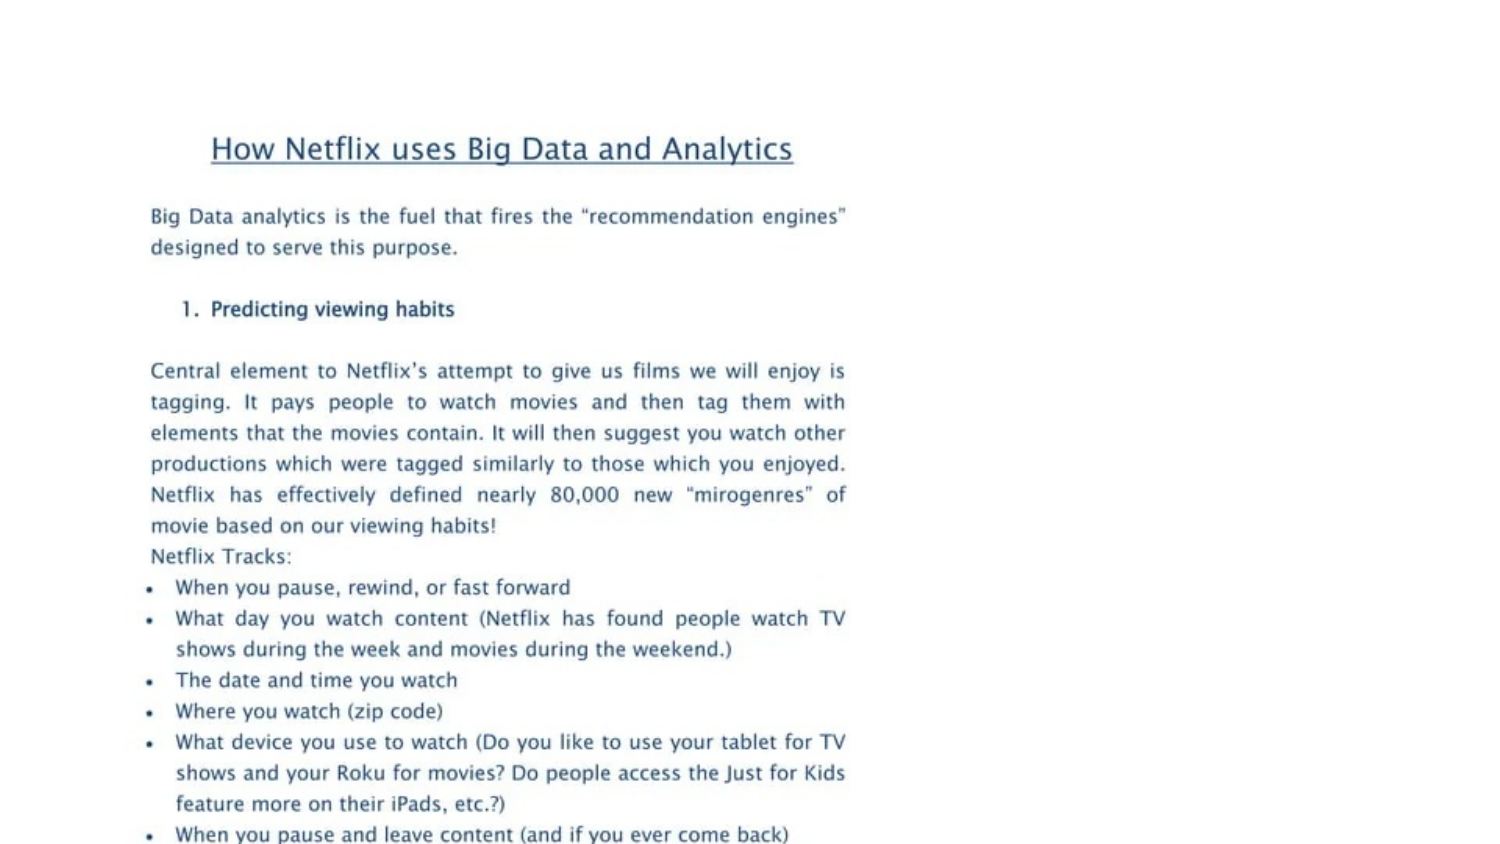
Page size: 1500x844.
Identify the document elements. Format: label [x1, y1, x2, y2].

picture [0, 0, 997, 844]
